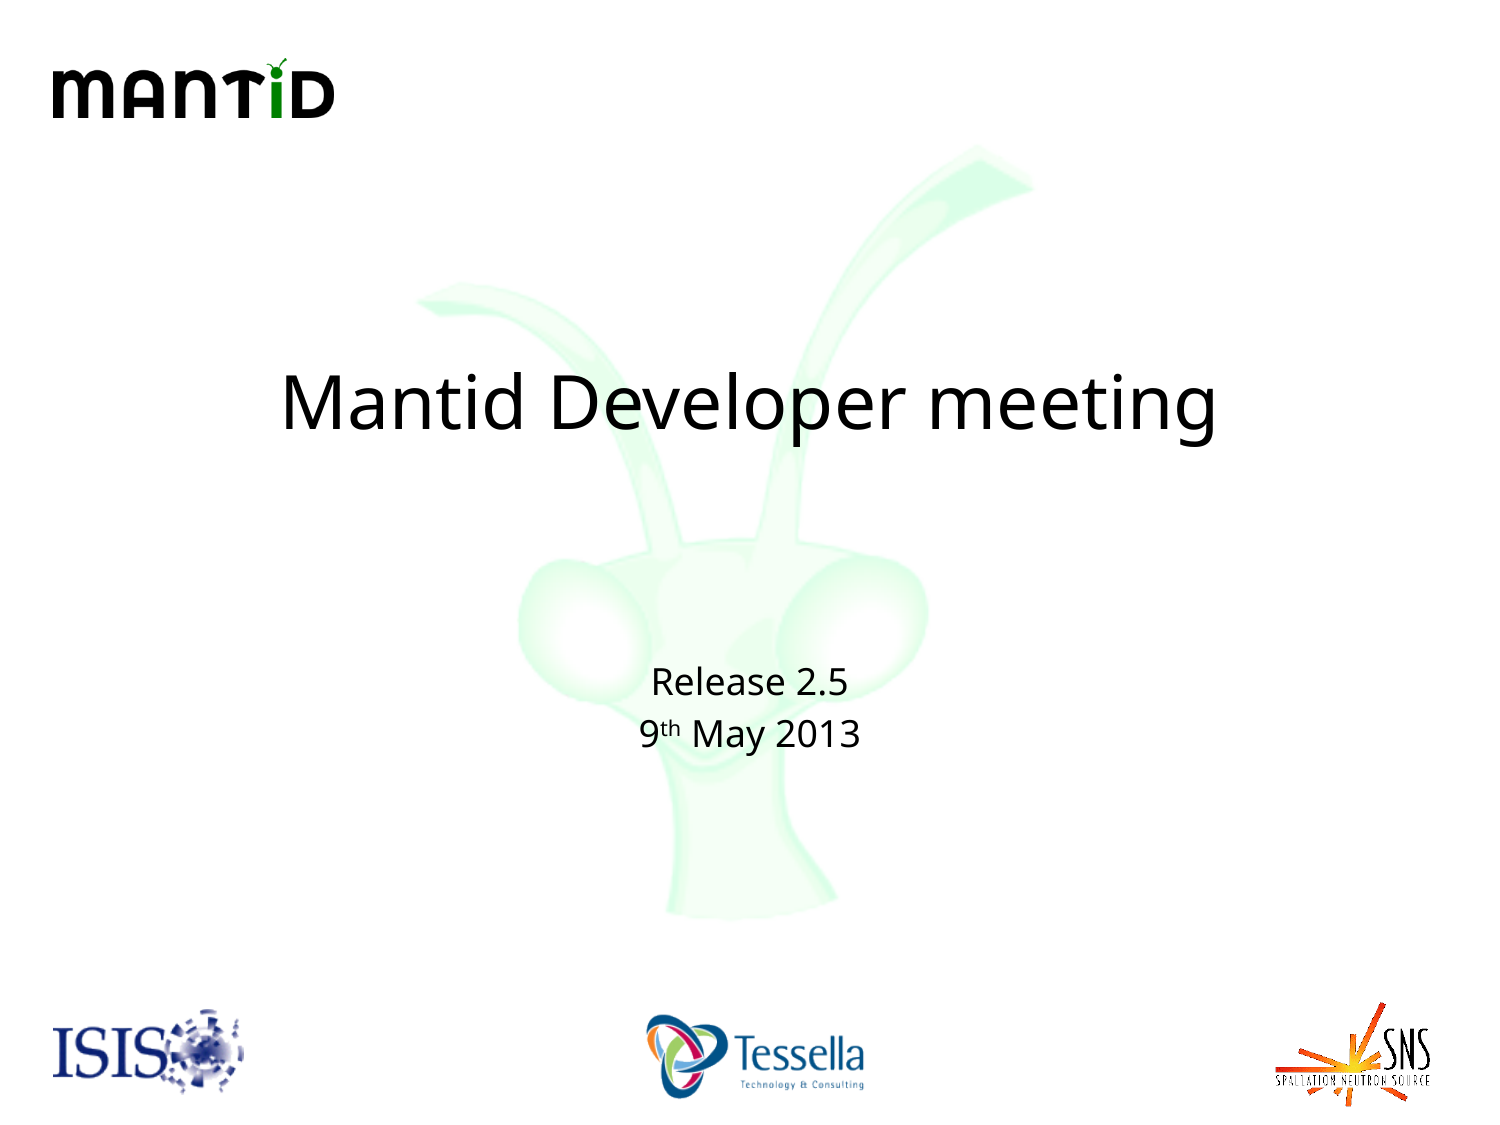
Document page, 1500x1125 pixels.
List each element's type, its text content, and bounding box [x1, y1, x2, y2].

picture [1269, 1000, 1430, 1107]
picture [641, 1011, 869, 1102]
subtitle Release 2.5 9th May 2013 [225, 562, 1275, 850]
picture [53, 58, 334, 118]
picture [53, 1009, 244, 1095]
title Mantid Developer meeting [112, 278, 1388, 520]
